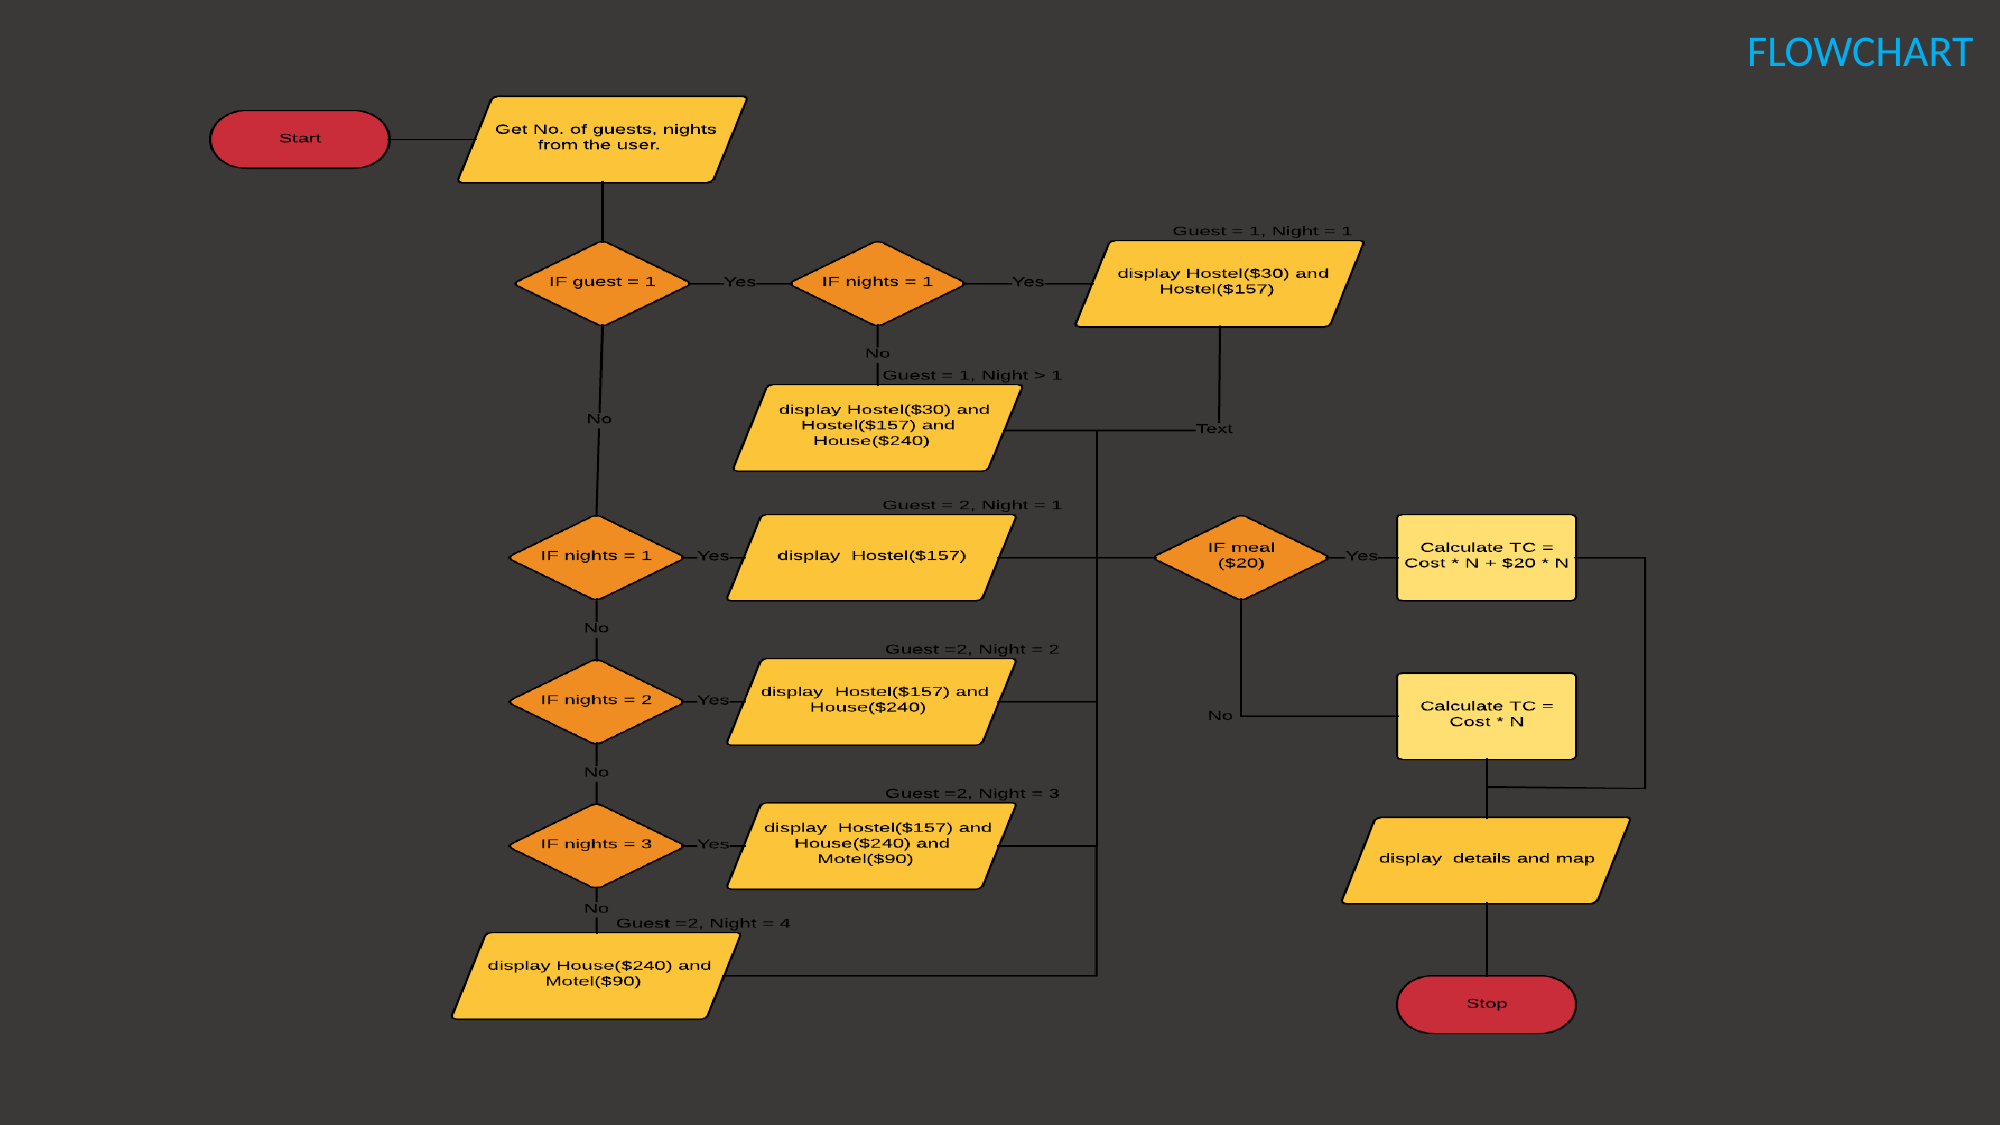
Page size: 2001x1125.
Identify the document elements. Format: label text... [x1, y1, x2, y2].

subtitle FLOWCHART [1732, 21, 2000, 85]
picture [166, 67, 1690, 1062]
